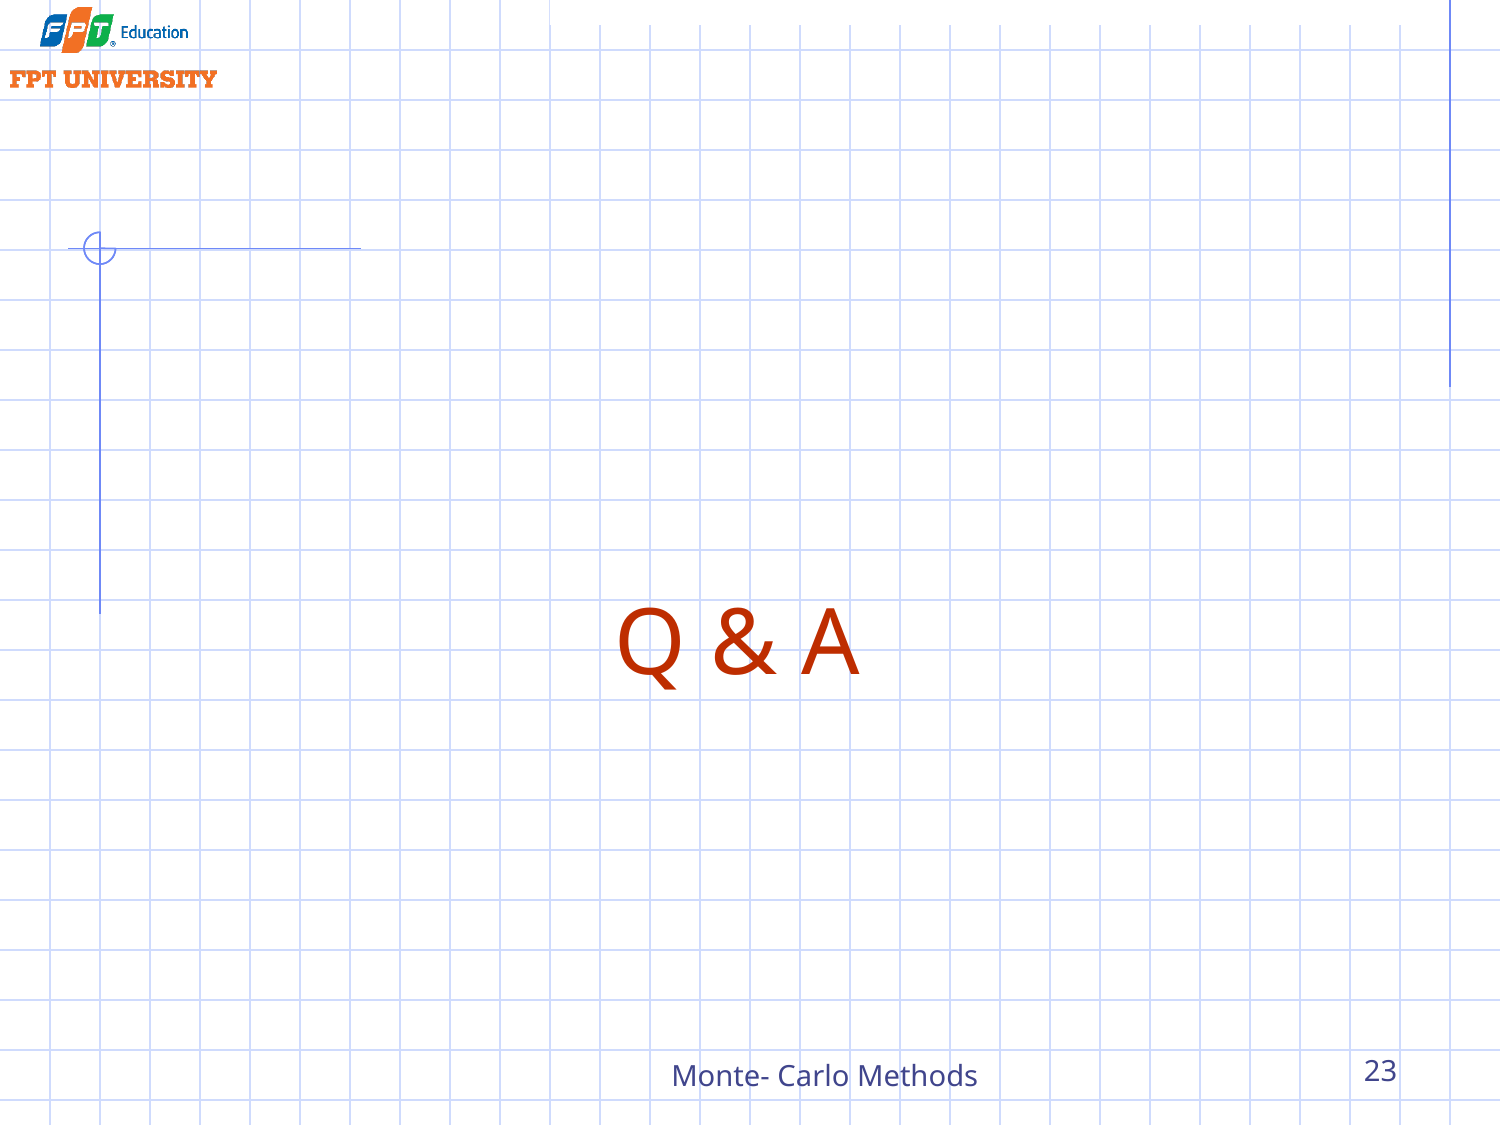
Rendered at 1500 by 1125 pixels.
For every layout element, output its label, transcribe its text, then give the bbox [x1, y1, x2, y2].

title Q & A [187, 512, 1288, 700]
text_box Monte- Carlo Methods [587, 1024, 1063, 1100]
picture [10, 6, 217, 88]
text_box 23 [1099, 1024, 1413, 1100]
